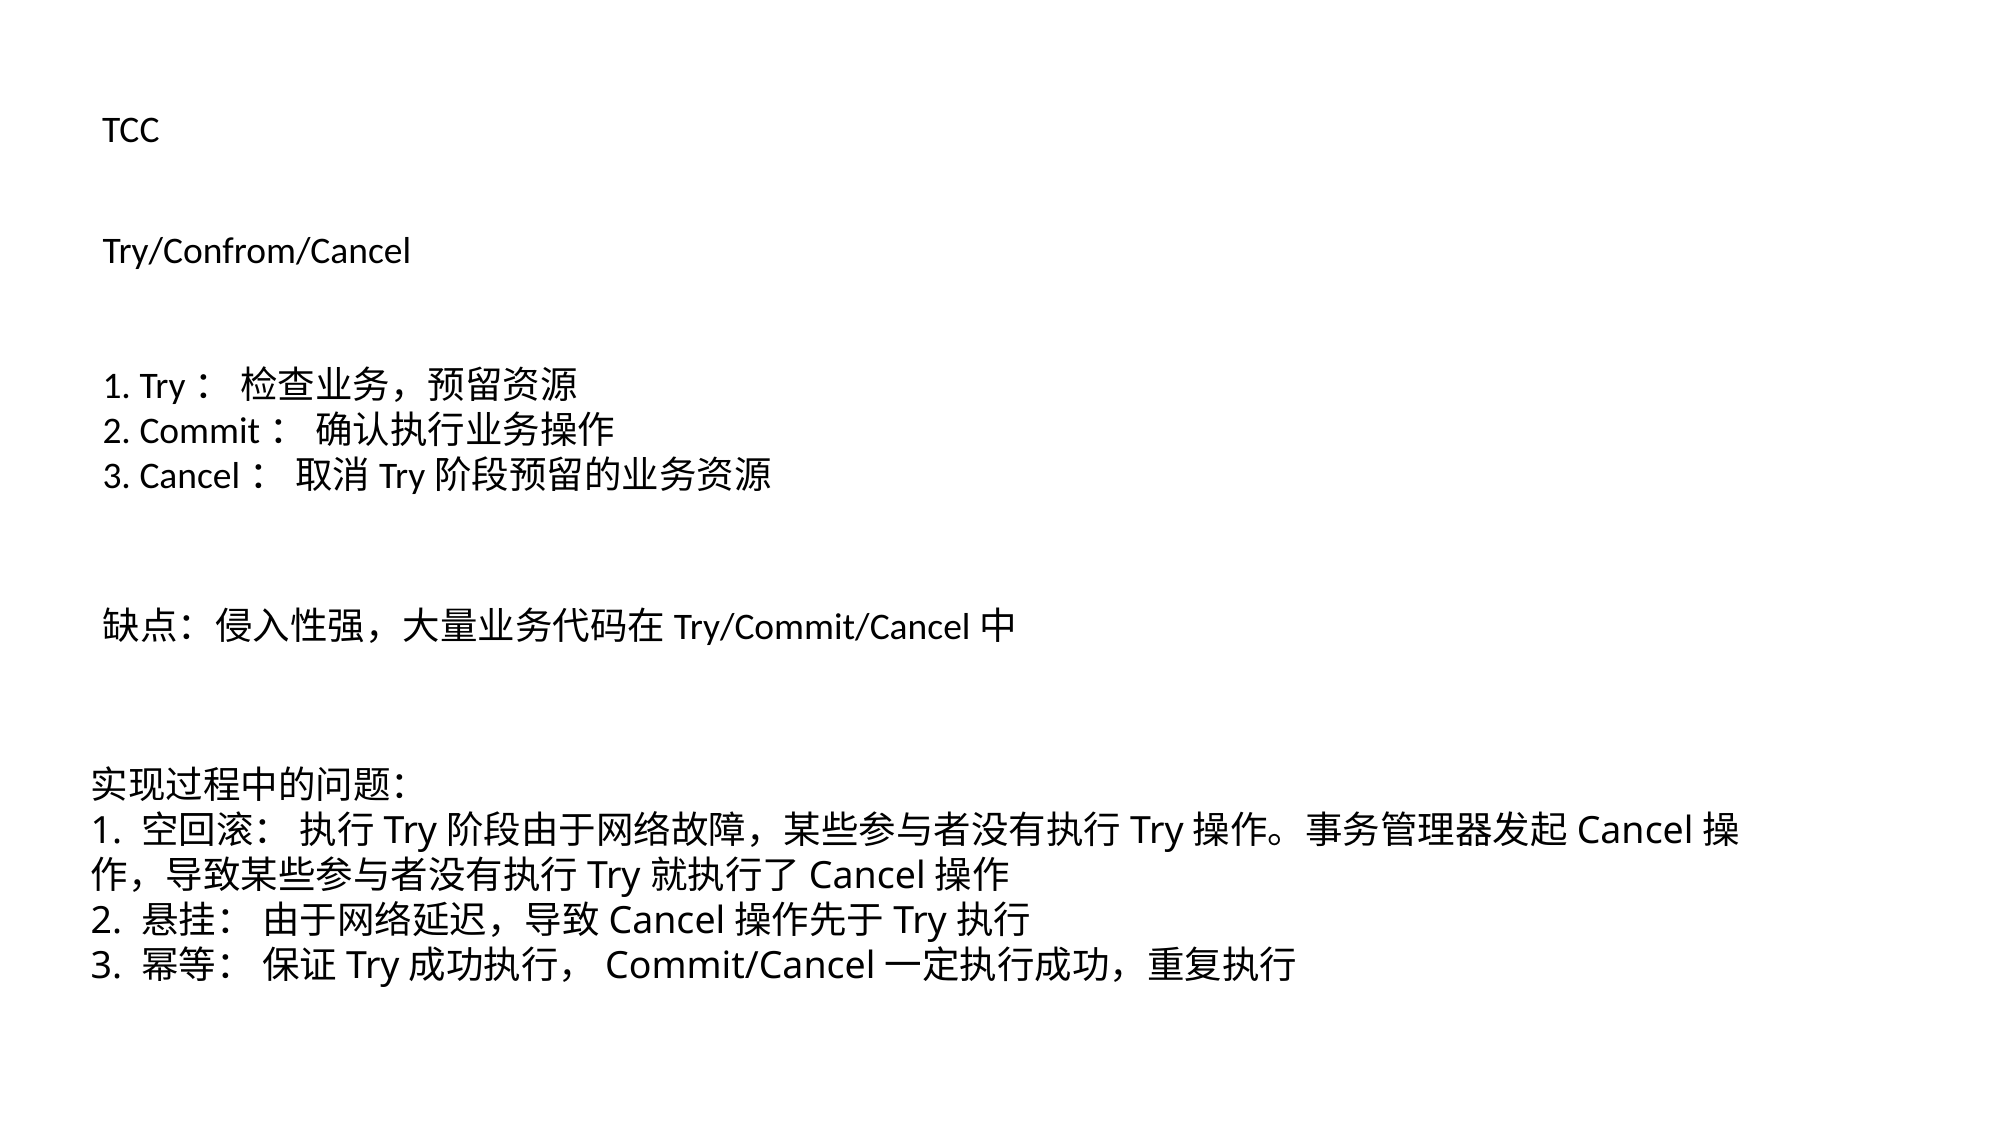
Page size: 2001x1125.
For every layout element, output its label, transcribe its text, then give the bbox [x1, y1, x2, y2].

text_box 实现过程中的问题： 1. 空回滚： 执行Try阶段由于网络故障，某些参与者没有执行Try操作。事务管理器发起Cancel操作，导致某些参与者没有执行Try就执行了Cancel操作 2. 悬挂： 由于网络延迟，导致Cancel操作先于Try执行 3. 幂等： 保证Try成功执行，Commit/Cancel一定执行成功，重复执行 [75, 753, 1789, 1015]
text_box TCC [87, 98, 596, 158]
text_box 缺点：侵入性强，大量业务代码在Try/Commit/Cancel中 [87, 594, 1306, 700]
text_box Try/Confrom/Cancel 1. Try： 检查业务，预留资源 2. Commit： 确认执行业务操作 3. Cancel： 取消Try阶段预留的业务资源 [87, 219, 1026, 594]
